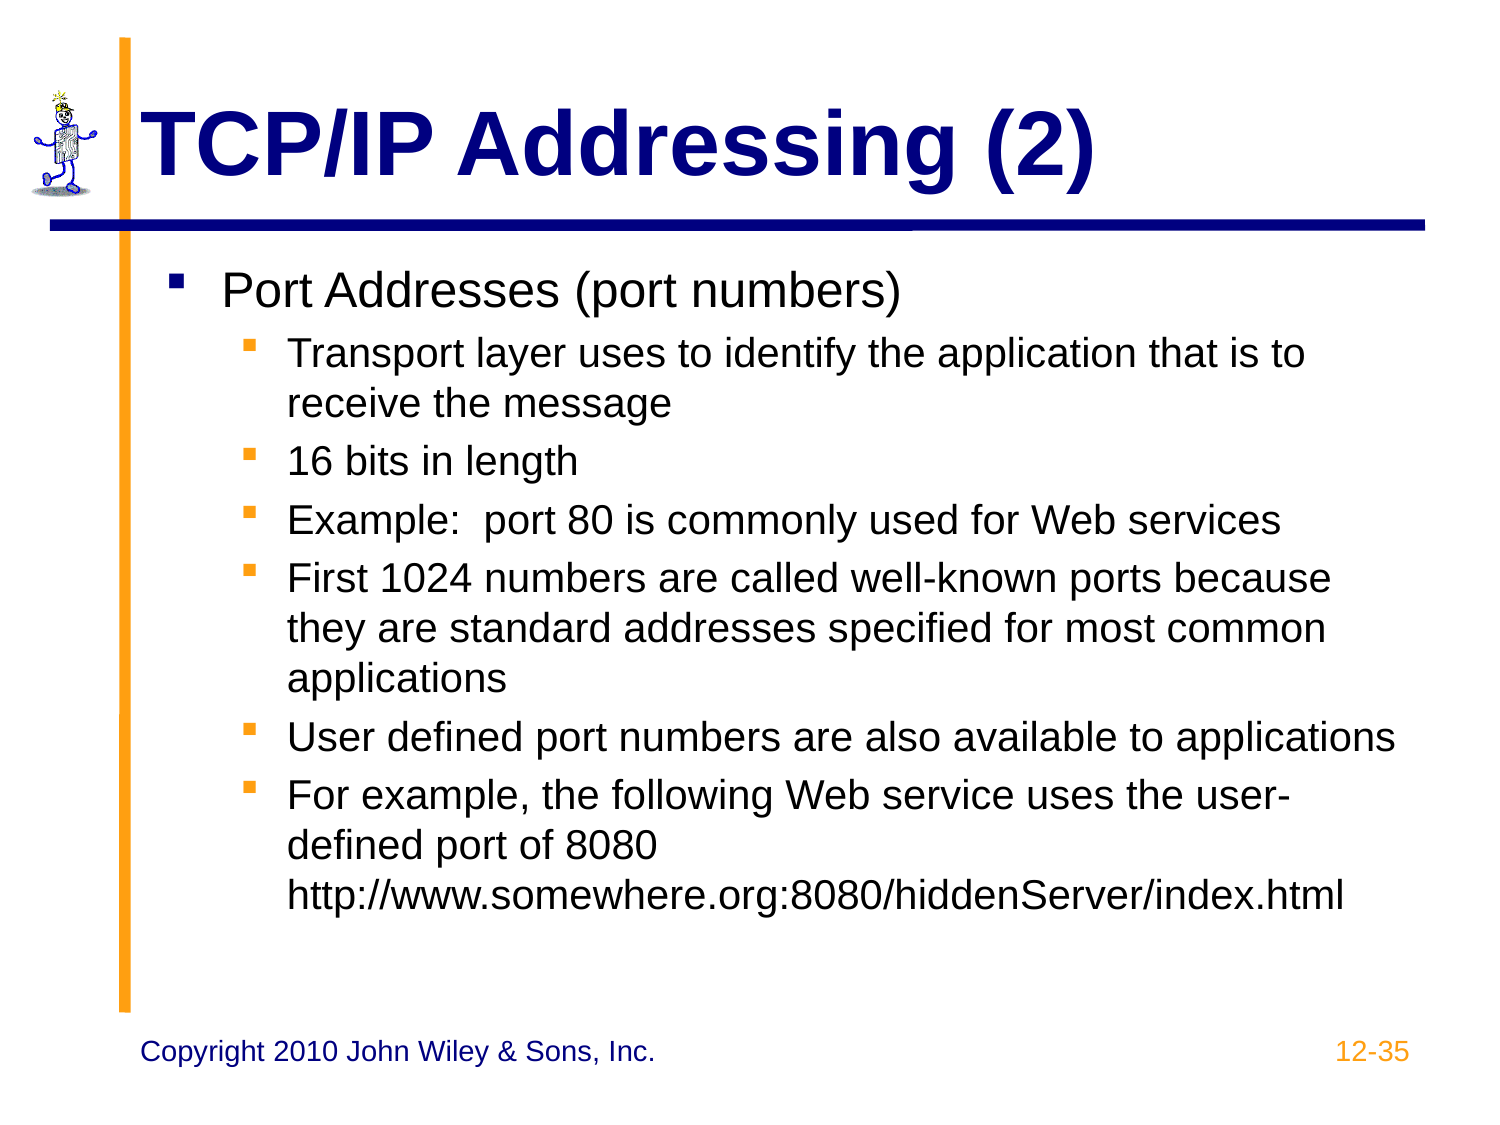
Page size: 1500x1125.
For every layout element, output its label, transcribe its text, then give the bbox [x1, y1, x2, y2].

footer Copyright 2010 John Wiley & Sons, Inc. [124, 1024, 676, 1104]
picture [24, 87, 105, 204]
list Port Addresses (port numbers) Transport layer uses to identify the application that is to receive the message 16 bits in length Example: port 80 is commonly used for Web services First 1024 numbers are called well-known ports because they are standard addresses specified for most common applications User defined port numbers are also available to applications For example, the following Web service uses the user-defined port of 8080 http://www.somewhere.org:8080/hiddenServer/index.html [149, 249, 1426, 993]
slide_number 12-35 [1074, 1024, 1426, 1103]
title TCP/IP Addressing (2) [124, 44, 1426, 233]
